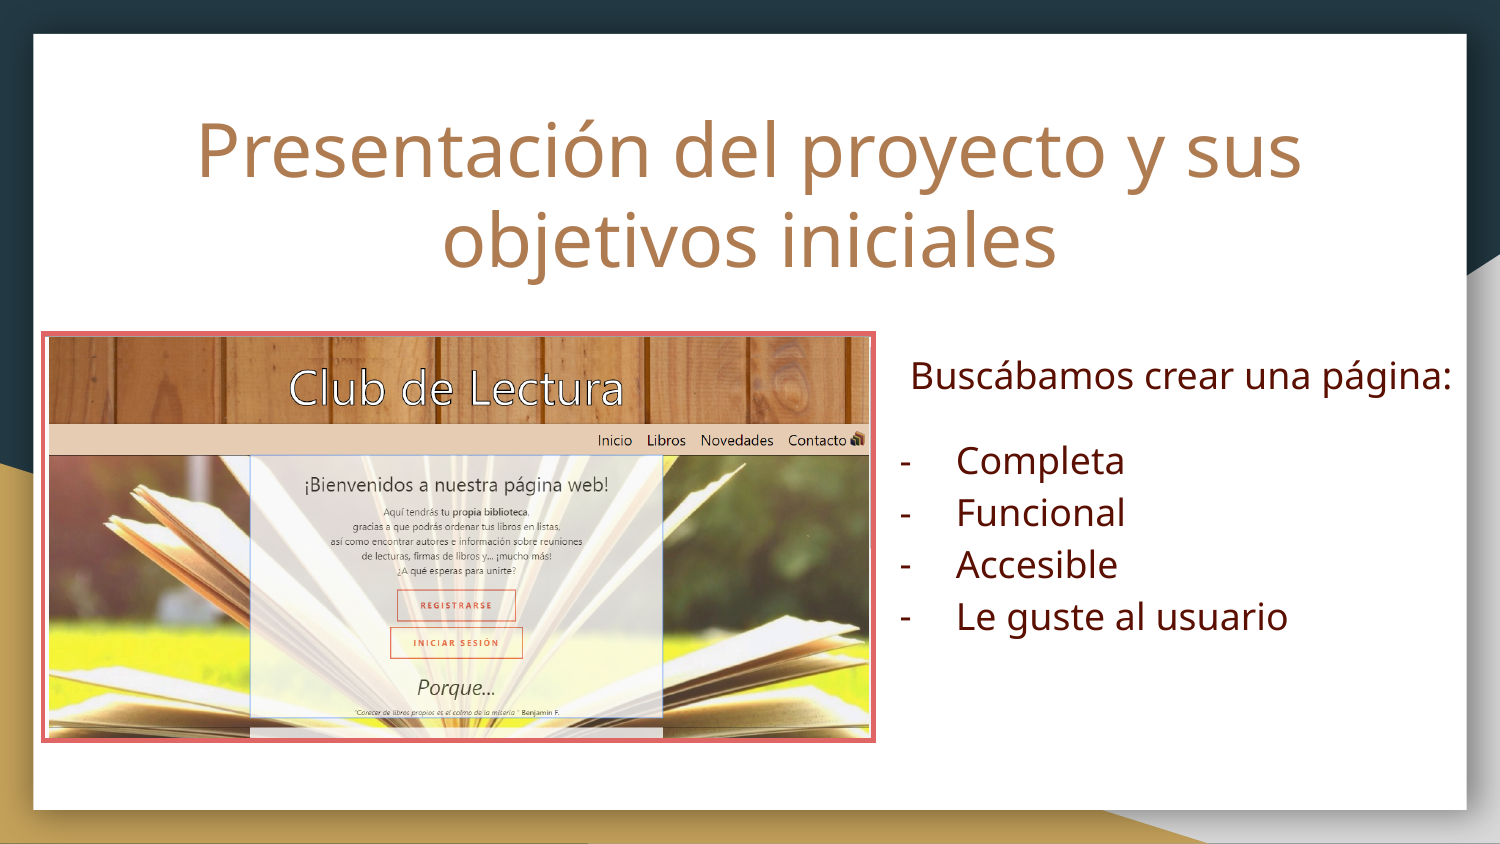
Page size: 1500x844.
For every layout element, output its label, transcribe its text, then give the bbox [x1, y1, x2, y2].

list Buscábamos crear una página: Completa Funcional Accesible Le guste al usuario [865, 330, 1479, 744]
picture [44, 335, 872, 739]
title Presentación del proyecto y sus objetivos iniciales [134, 87, 1366, 245]
